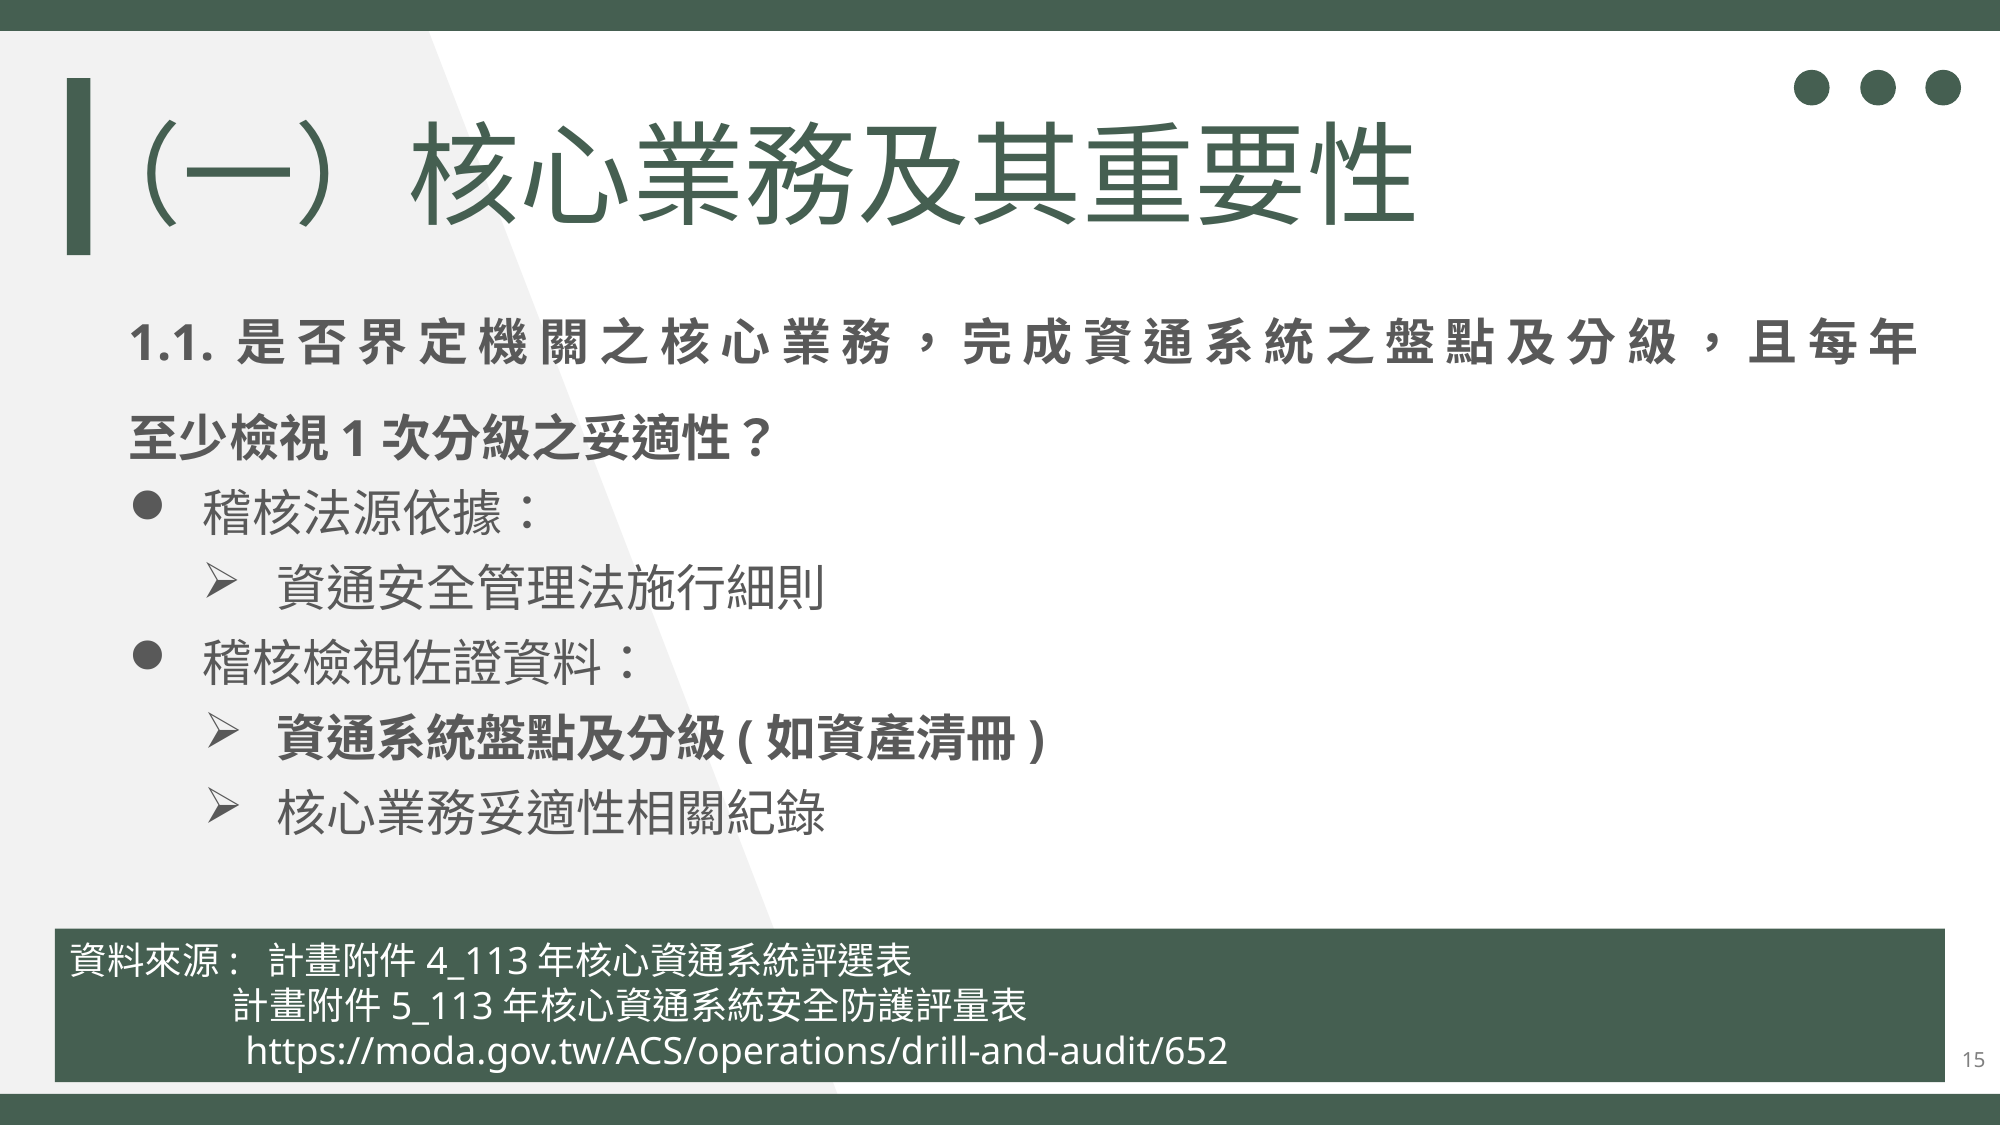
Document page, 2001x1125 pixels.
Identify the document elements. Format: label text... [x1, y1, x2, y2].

text_box 15 [1692, 1039, 2000, 1083]
text_box 資料來源: 計畫附件4_113年核心資通系統評選表 計畫附件5_113年核心資通系統安全防護評量表 https://moda.gov.tw/ACS/operations/drill-and-audit/652 [55, 929, 1721, 1080]
text_box （一）核心業務及其重要性 [54, 96, 1780, 315]
text_box [54, 928, 1946, 1083]
list 1.1.是否界定機關之核心業務，完成資通系統之盤點及分級，且每年 至少檢視1次分級之妥適性？ 稽核法源依據： 資通安全管理法施行細則 稽核檢視佐證資料： 資通系統盤點及分級(如資產清冊) 核心業務妥適性相關紀錄 [114, 267, 1945, 905]
